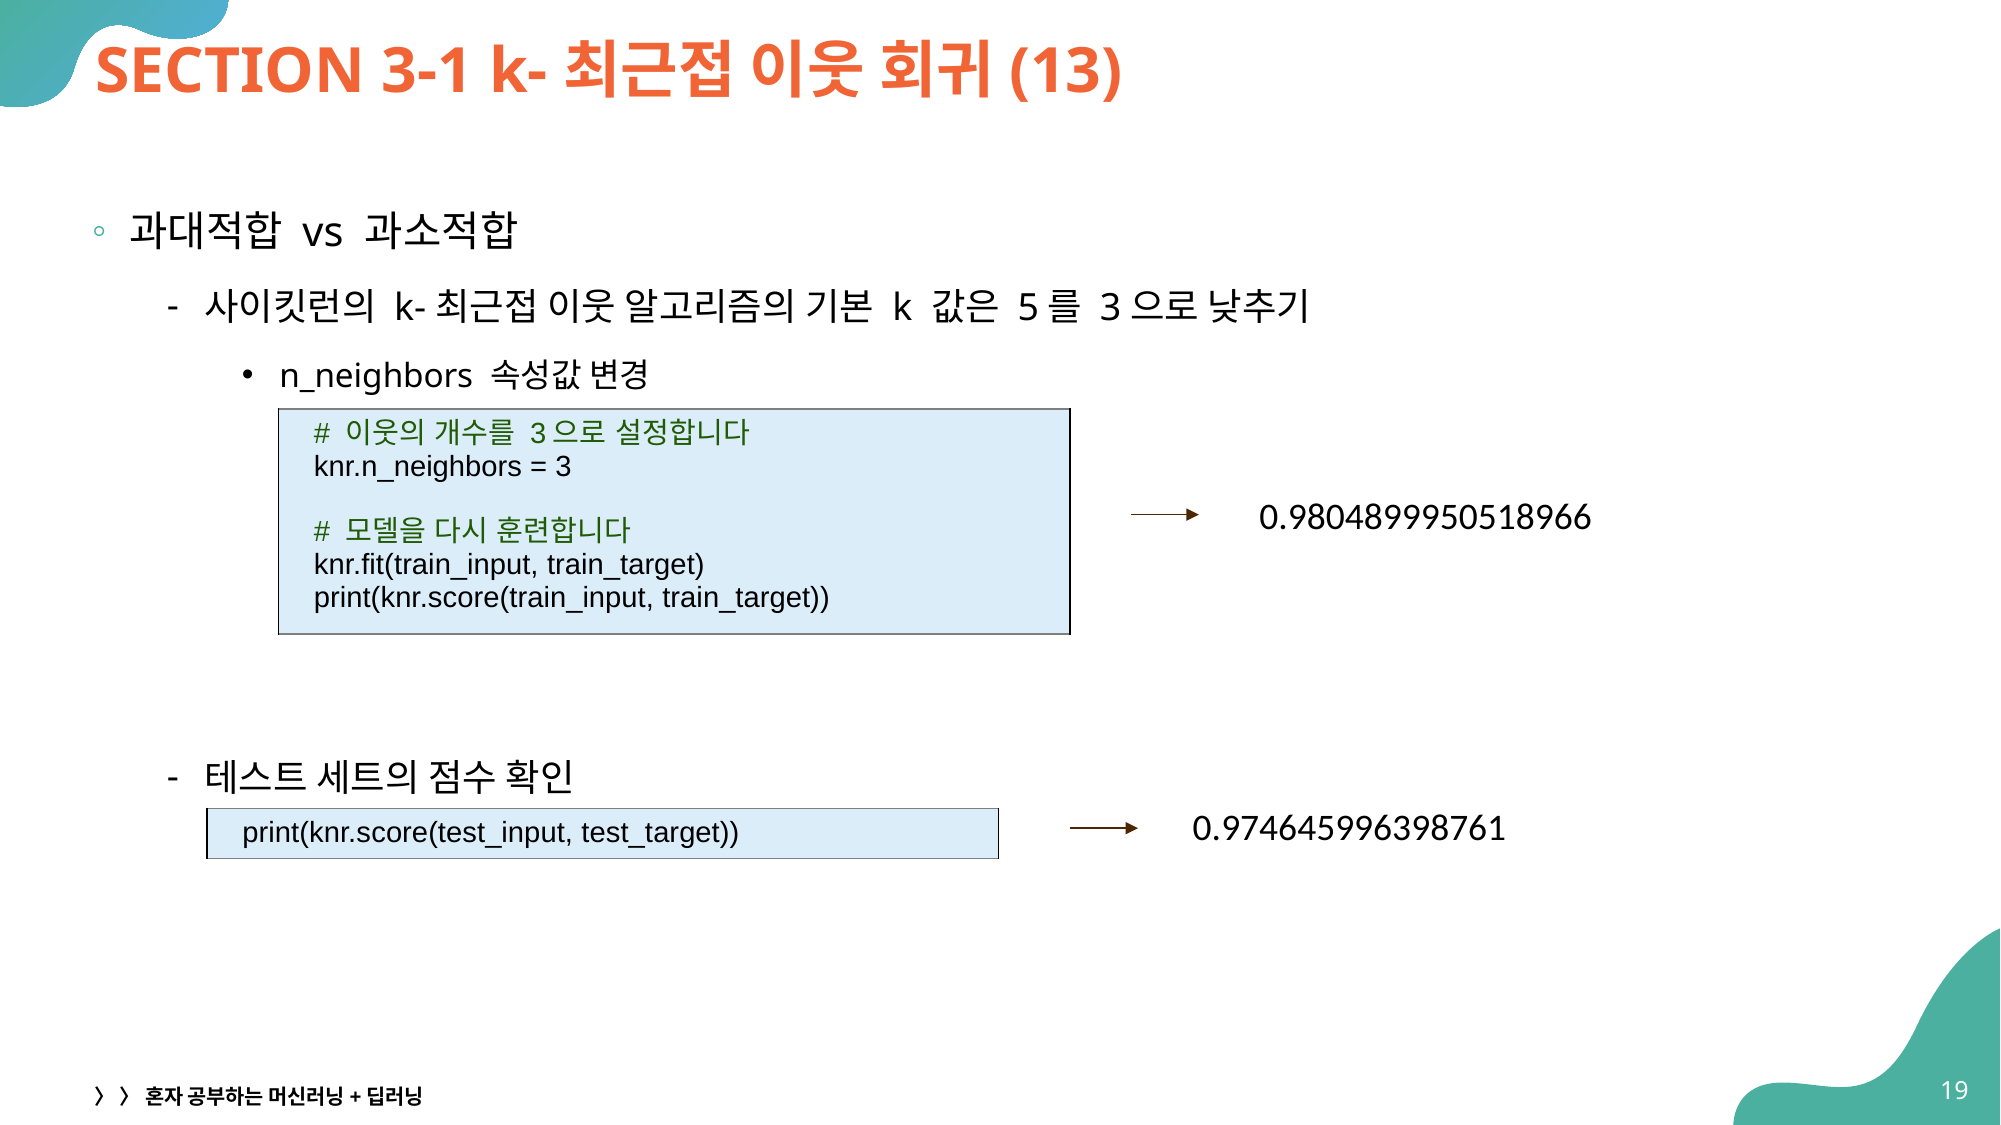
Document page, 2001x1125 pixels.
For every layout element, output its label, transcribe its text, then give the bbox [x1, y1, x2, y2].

table_header # 이웃의 개수를 3으로 설정합니다 knr.n_neighbors = 3 # 모델을 다시 훈련합니다 knr.fit(train_input, train_target) print(knr.score(train_input, train_target)) [279, 410, 1069, 633]
slide_number 19 [1917, 1061, 1984, 1122]
list 과대적합 vs 과소적합 사이킷런의 k-최근접 이웃 알고리즘의 기본 k 값은 5를 3으로 낮추기 n_neighbors 속성값 변경 테스트 세트의 점수 확인 [76, 177, 1965, 1040]
title SECTION 3-1 k-최근접 이웃 회귀(13) [79, 17, 1931, 128]
footer 〉 〉 혼자 공부하는 머신러닝+딥러닝 [79, 1078, 755, 1114]
table_header print(knr.score(test_input, test_target)) [208, 809, 998, 858]
text_box 0.9804899950518966 [1244, 484, 1681, 545]
text_box 0.974645996398761 [1177, 795, 1614, 856]
